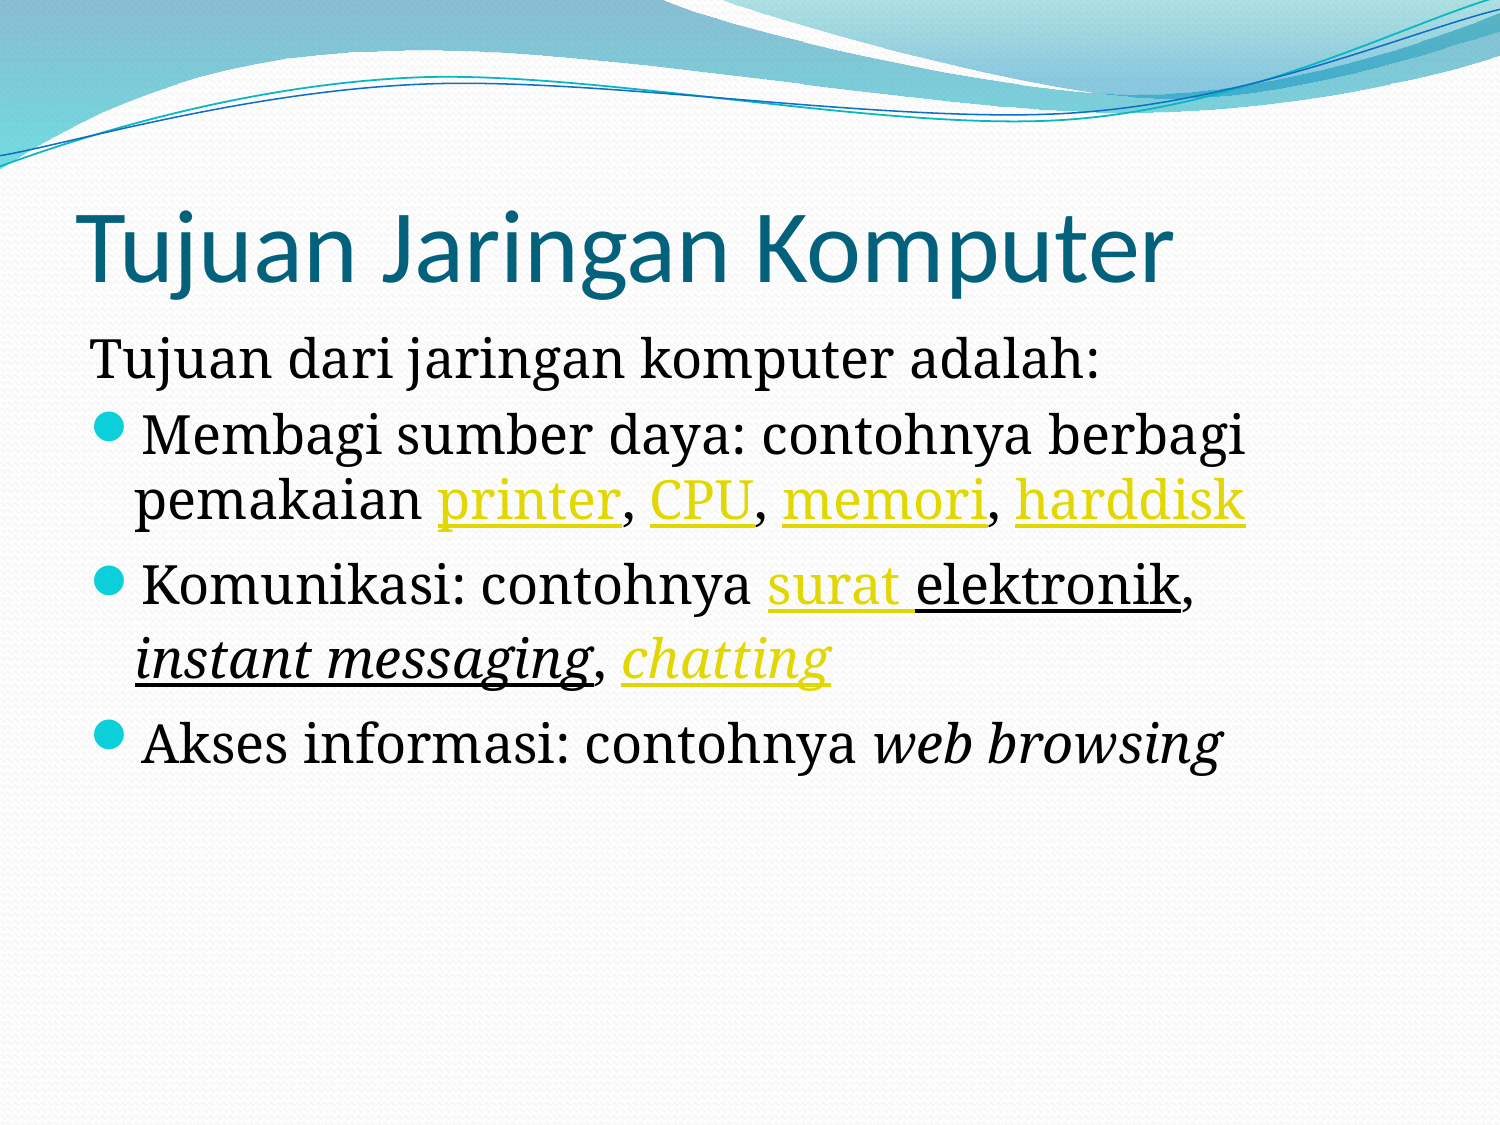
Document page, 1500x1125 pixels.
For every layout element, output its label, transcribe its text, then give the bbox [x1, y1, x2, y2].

title Tujuan Jaringan Komputer [75, 115, 1425, 303]
list Tujuan dari jaringan komputer adalah: Membagi sumber daya: contohnya berbagi pemakaian printer, CPU, memori, harddisk Komunikasi: contohnya surat elektronik, instant messaging, chatting Akses informasi: contohnya web browsing [75, 317, 1425, 1038]
